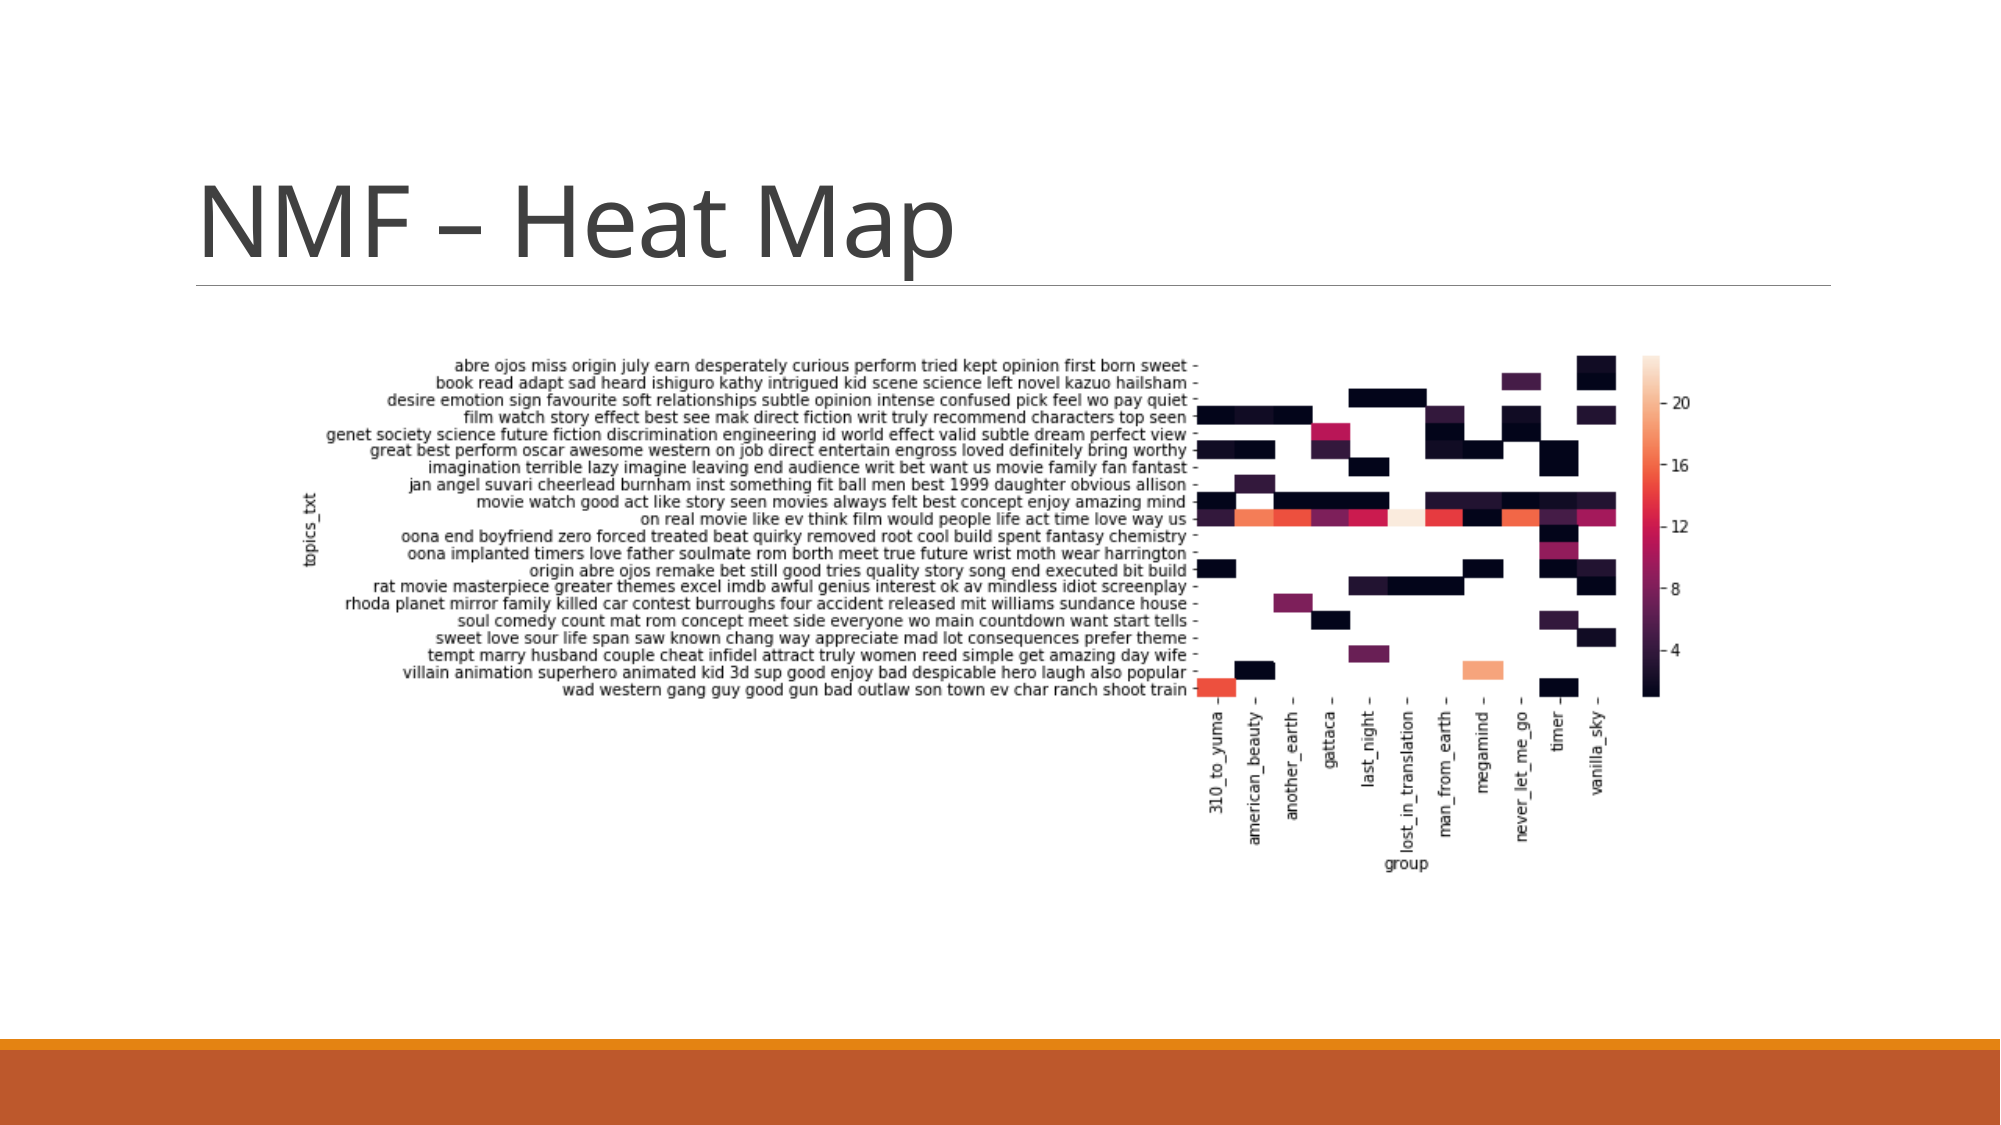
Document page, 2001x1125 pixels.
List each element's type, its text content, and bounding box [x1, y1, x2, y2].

title NMF – Heat Map [180, 47, 1830, 285]
picture [288, 330, 1722, 907]
